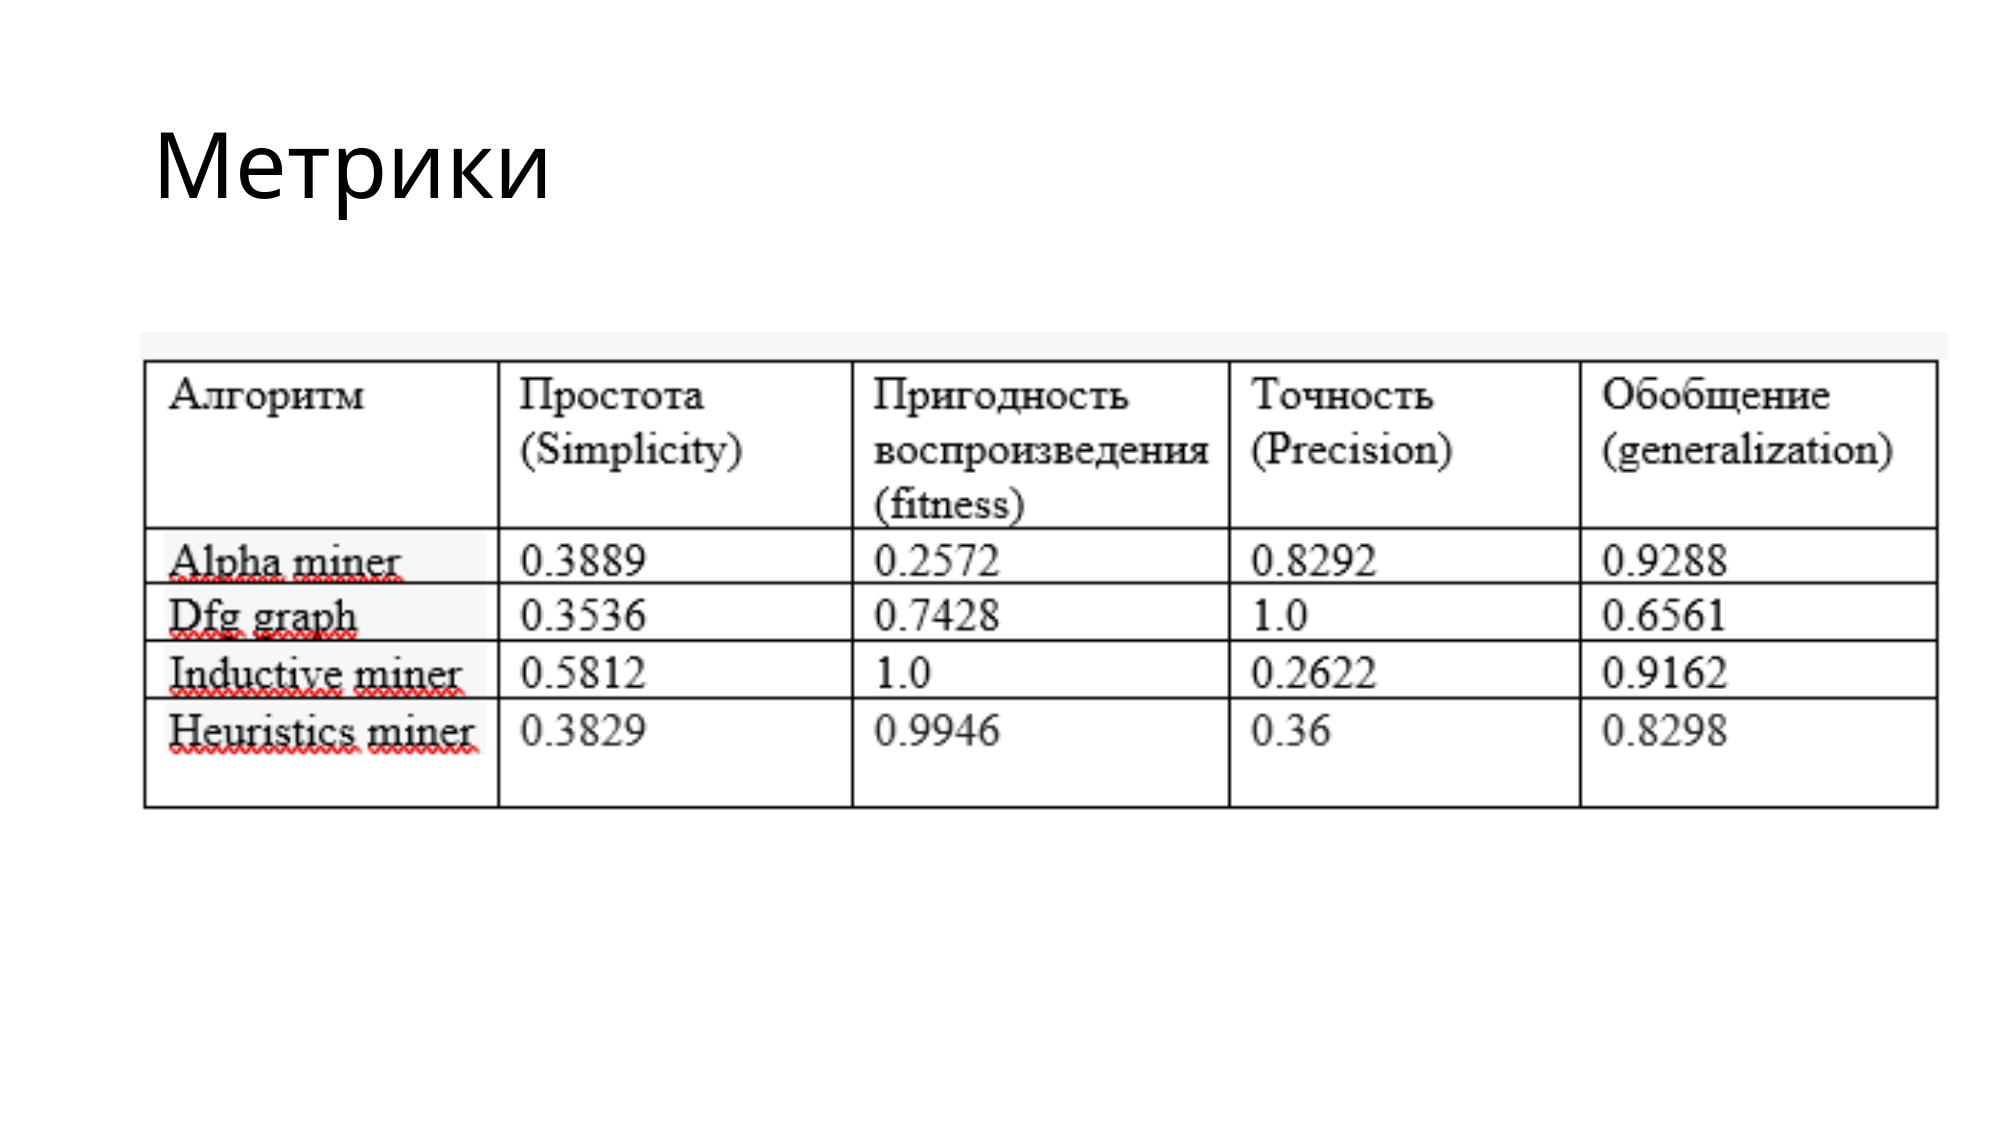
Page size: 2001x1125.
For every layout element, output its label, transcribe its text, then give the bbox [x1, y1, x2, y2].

title Метрики [137, 59, 1863, 278]
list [130, 332, 2000, 854]
